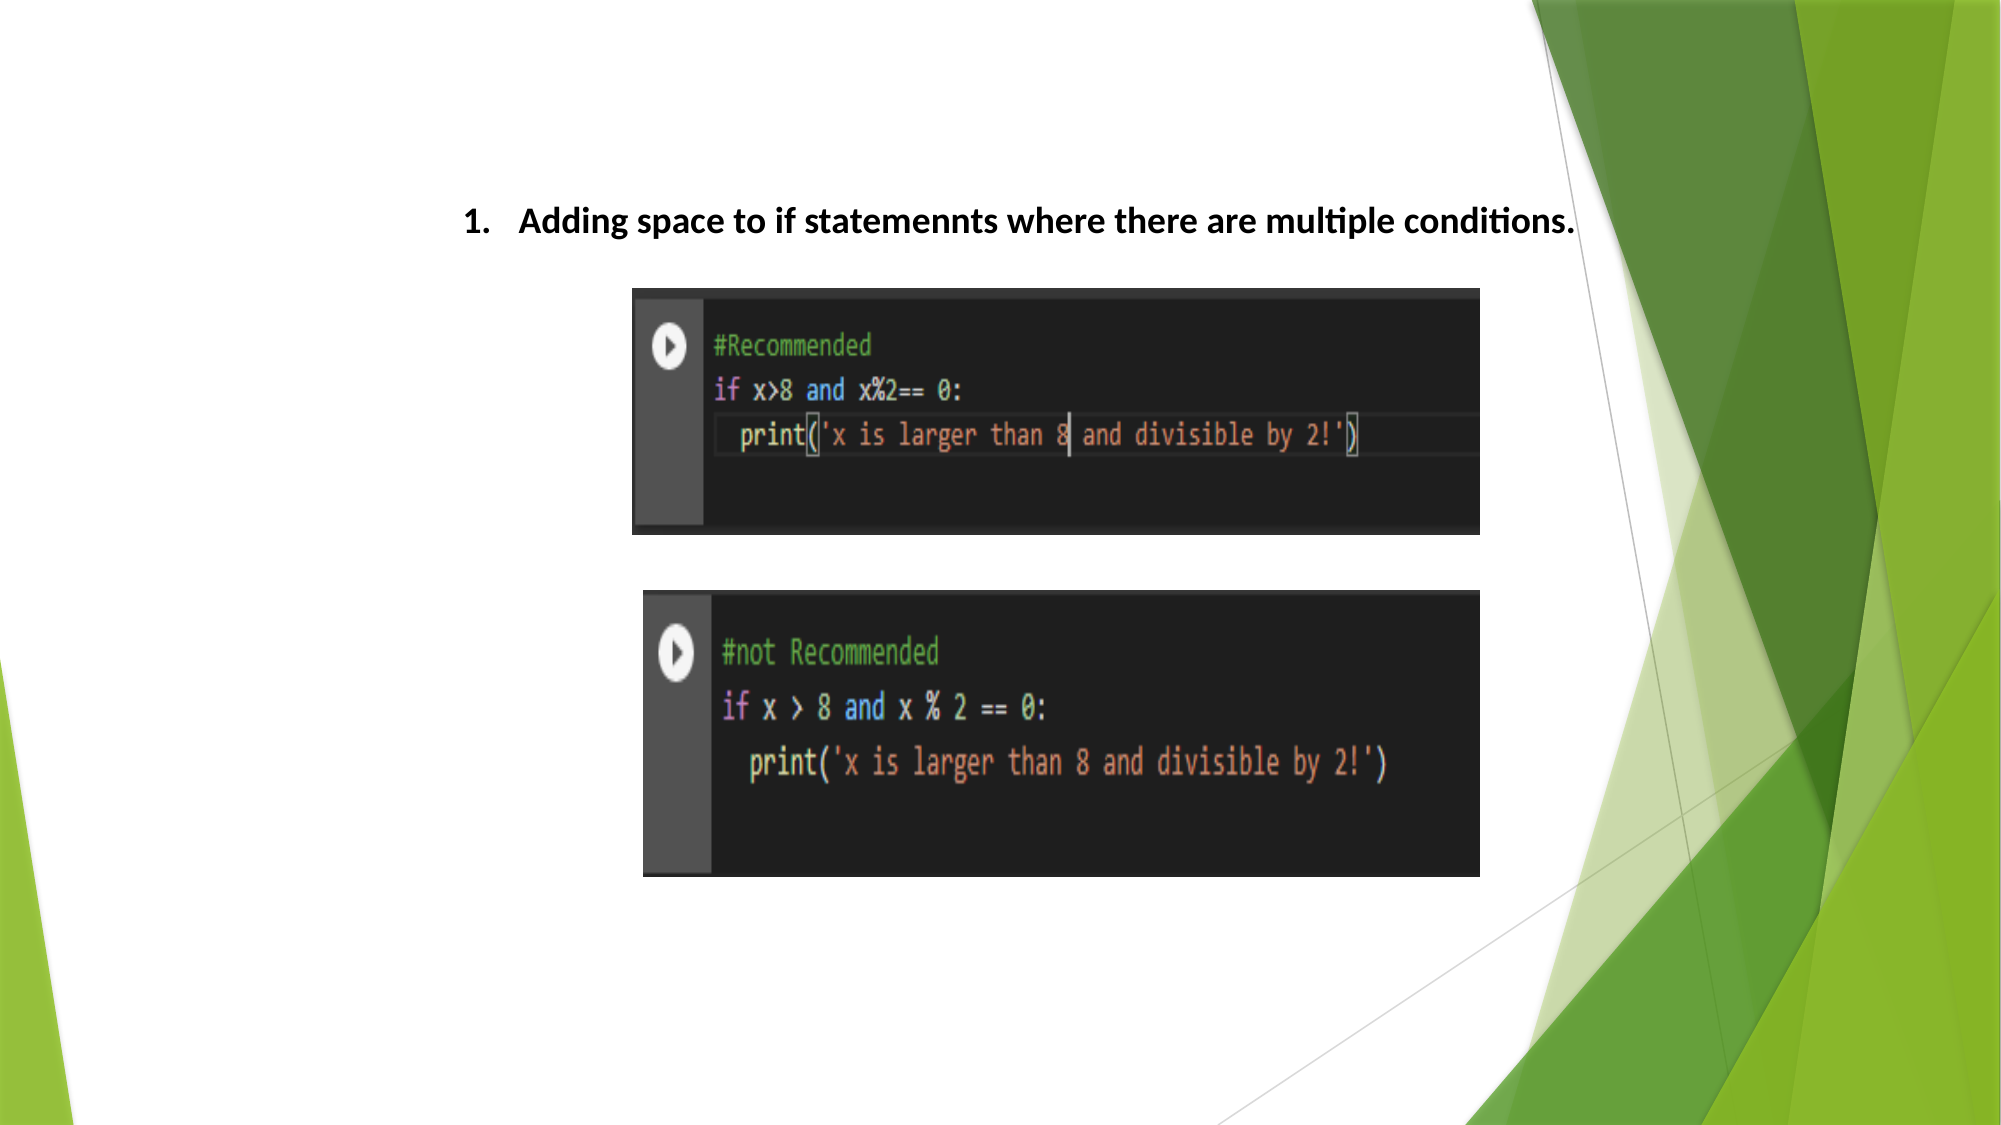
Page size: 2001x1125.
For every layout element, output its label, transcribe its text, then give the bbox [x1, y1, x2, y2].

picture [643, 589, 1481, 878]
text_box Adding space to if statemennts where there are multiple conditions. [447, 185, 1639, 313]
picture [631, 287, 1481, 535]
